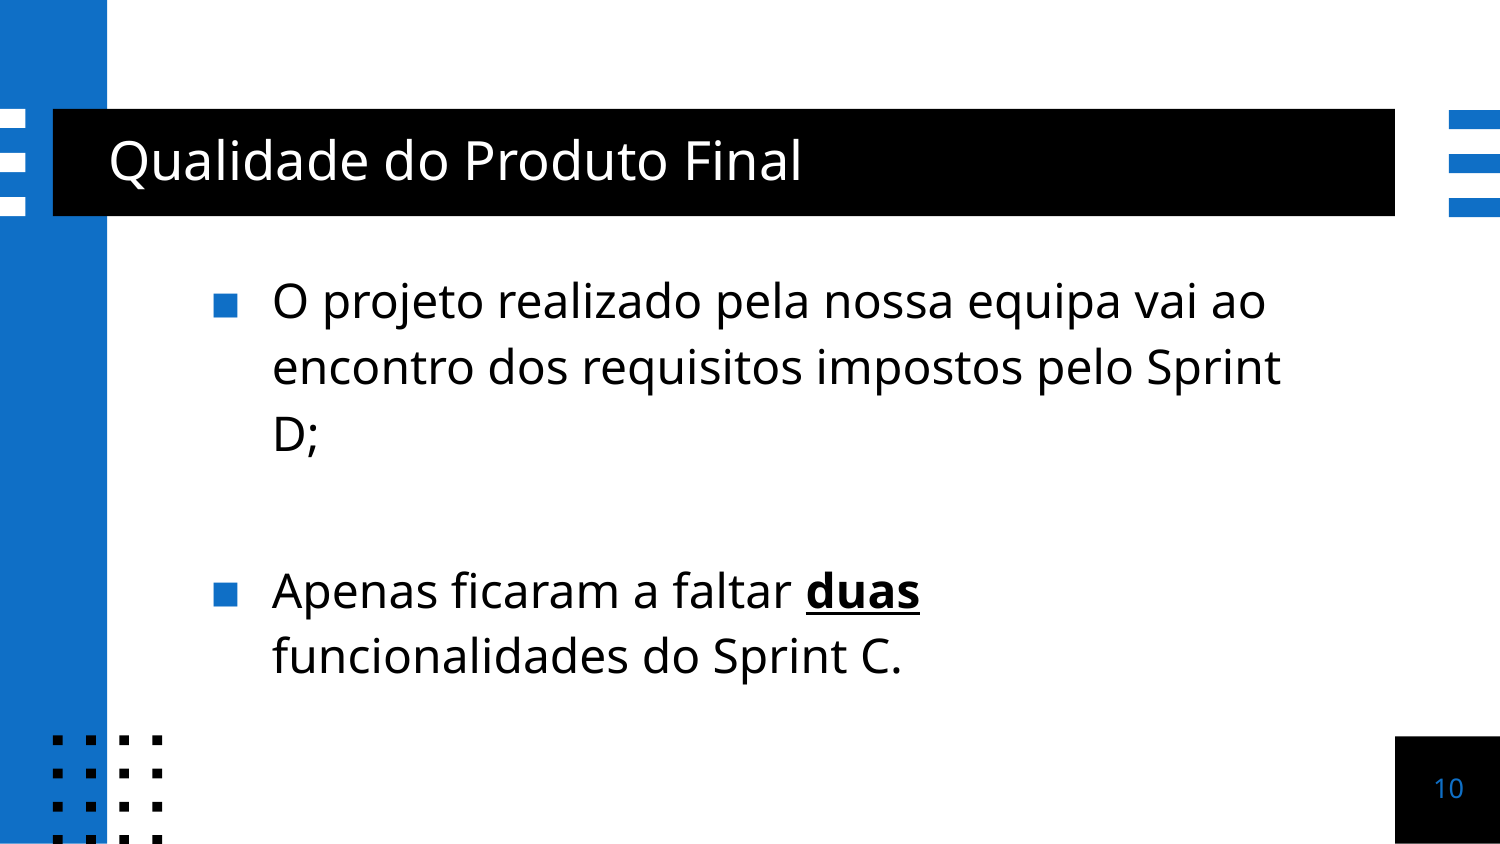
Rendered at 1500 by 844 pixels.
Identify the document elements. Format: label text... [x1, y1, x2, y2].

title Qualidade do Produto Final [108, 108, 1396, 217]
list O projeto realizado pela nossa equipa vai ao encontro dos requisitos impostos pelo Sprint D; Apenas ficaram a faltar duas funcionalidades do Sprint C. [196, 262, 1288, 736]
slide_number 10 [1395, 736, 1500, 844]
